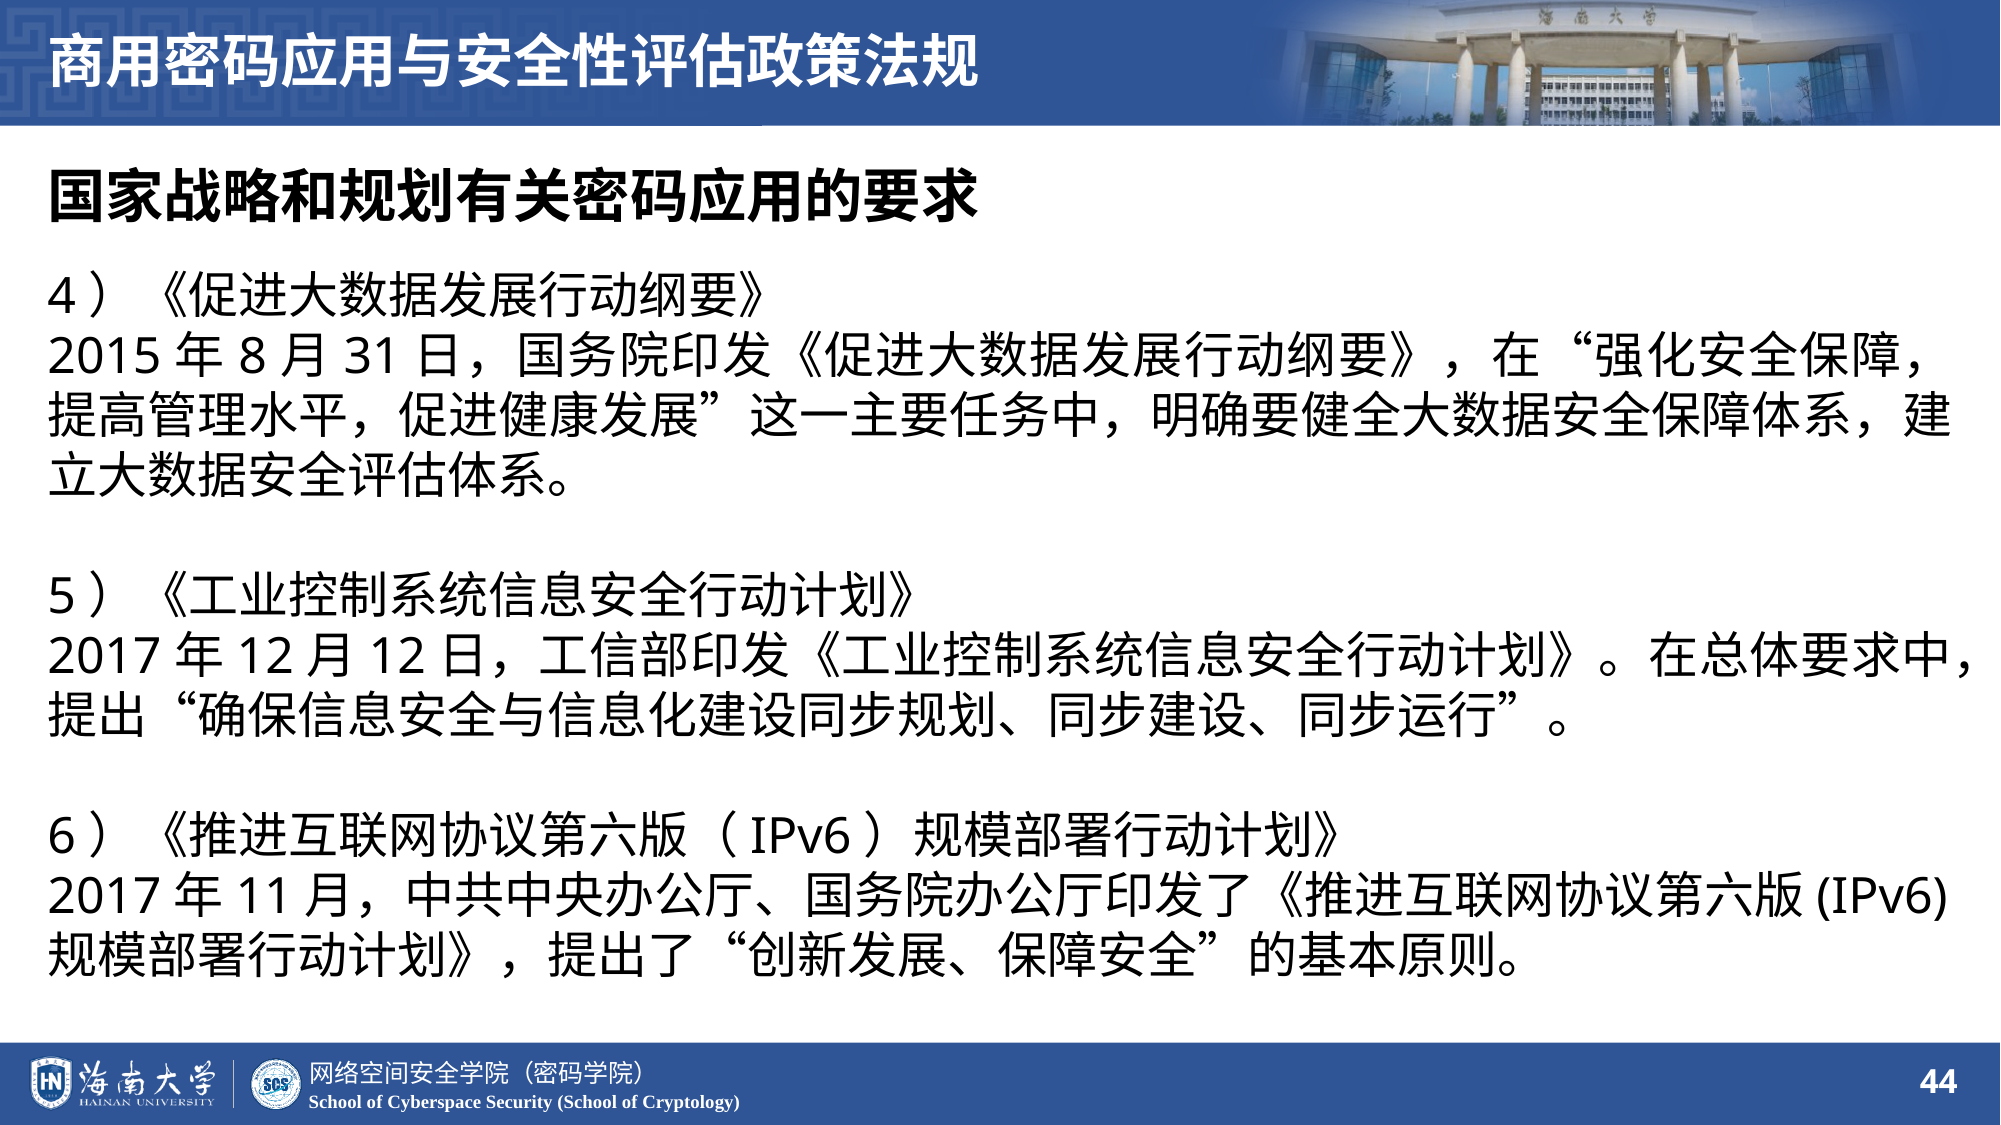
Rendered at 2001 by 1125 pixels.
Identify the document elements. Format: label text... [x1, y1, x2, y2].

list 4）《促进大数据发展行动纲要》 2015年8月31日，国务院印发《促进大数据发展行动纲要》，在“强化安全保障，提高管理水平，促进健康发展”这一主要任务中，明确要健全大数据安全保障体系，建立大数据安全评估体系。 5）《工业控制系统信息安全行动计划》 2017年12月12日，工信部印发《工业控制系统信息安全行动计划》。在总体要求中，提出“确保信息安全与信息化建设同步规划、同步建设、同步运行”。 6）《推进互联网协议第六版（IPv6）规模部署行动计划》 2017年11月，中共中央办公厅、国务院办公厅印发了《推进互联网协议第六版(IPv6)规模部署行动计划》，提出了“创新发展、保障安全”的基本原则。 [32, 255, 1968, 997]
list 国家战略和规划有关密码应用的要求 [32, 151, 1968, 245]
picture [245, 1053, 306, 1114]
list 商用密码应用与安全性评估政策法规 [32, 17, 1297, 109]
picture [1190, 0, 2000, 126]
picture [27, 1054, 219, 1113]
slide_number 44 [1522, 1053, 1973, 1114]
